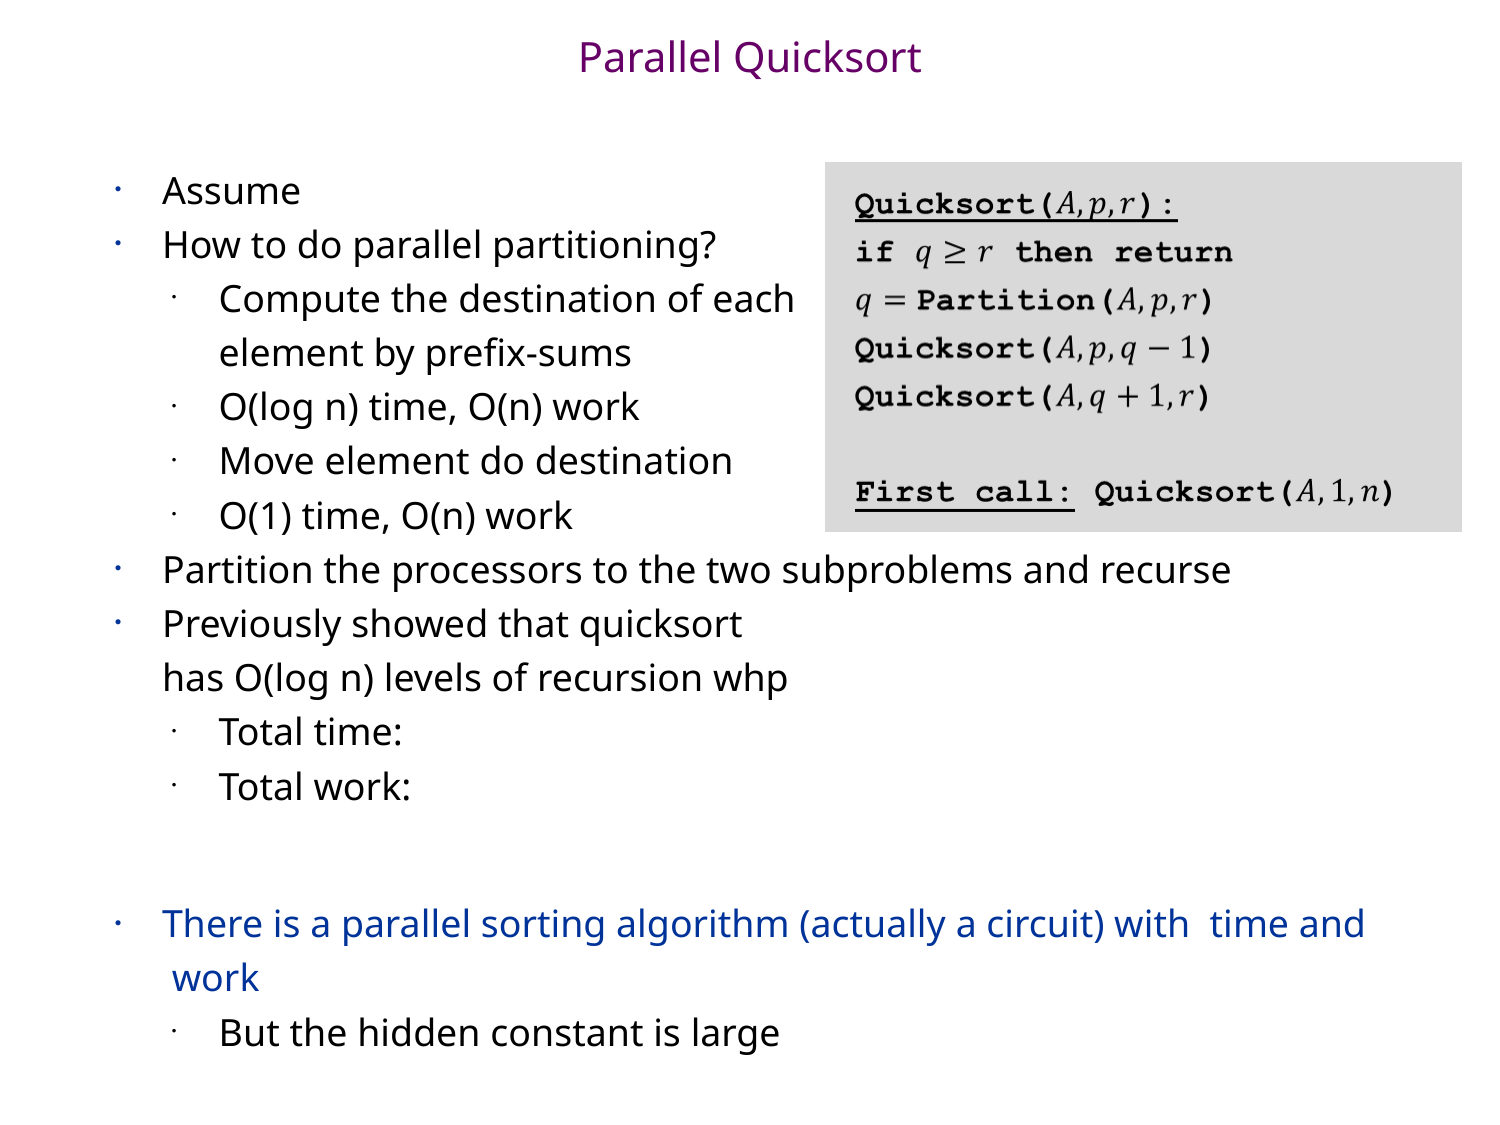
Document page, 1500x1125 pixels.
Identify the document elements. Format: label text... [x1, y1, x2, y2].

picture [824, 162, 1463, 533]
title Parallel Quicksort [0, 24, 1500, 100]
